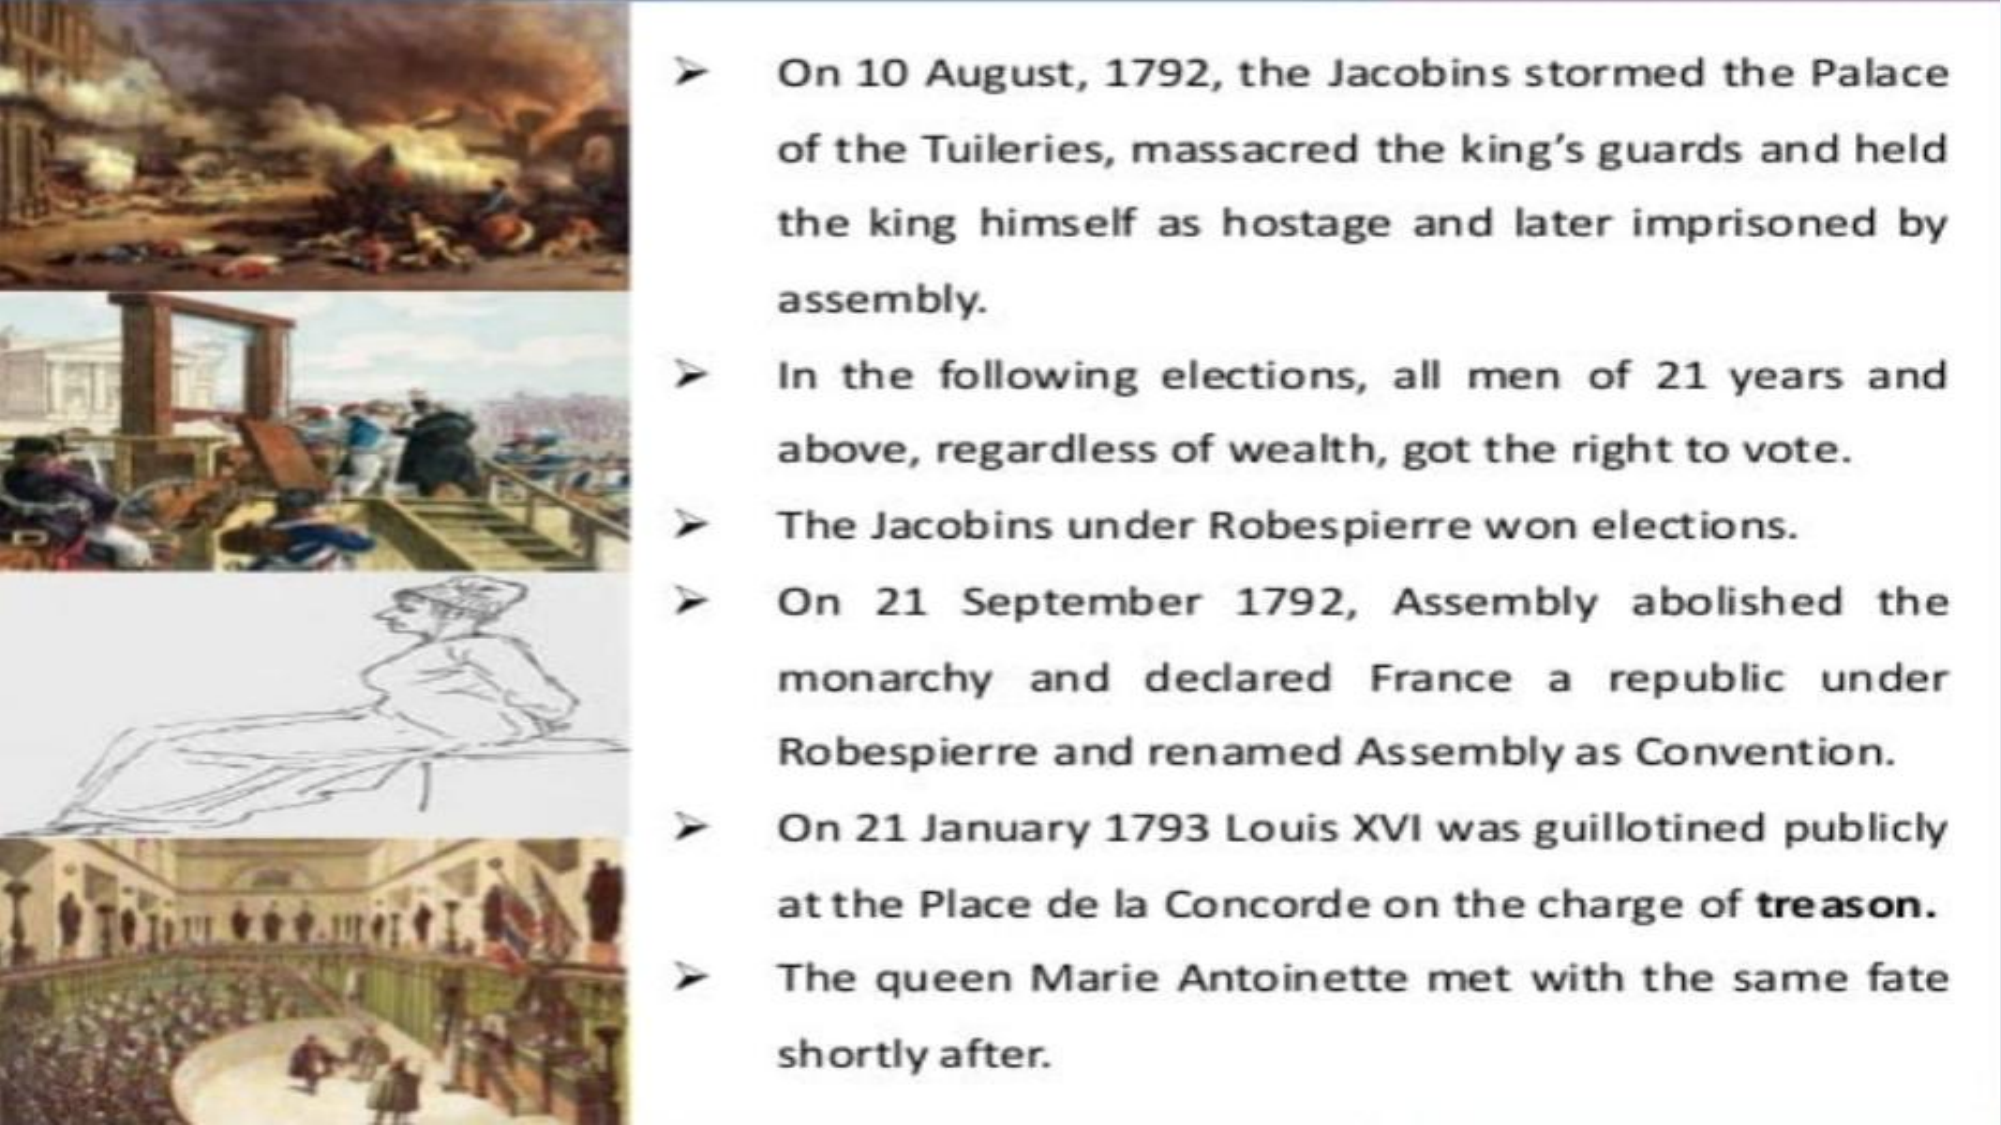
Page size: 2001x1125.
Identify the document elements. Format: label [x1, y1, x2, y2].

list [0, 0, 2000, 1125]
